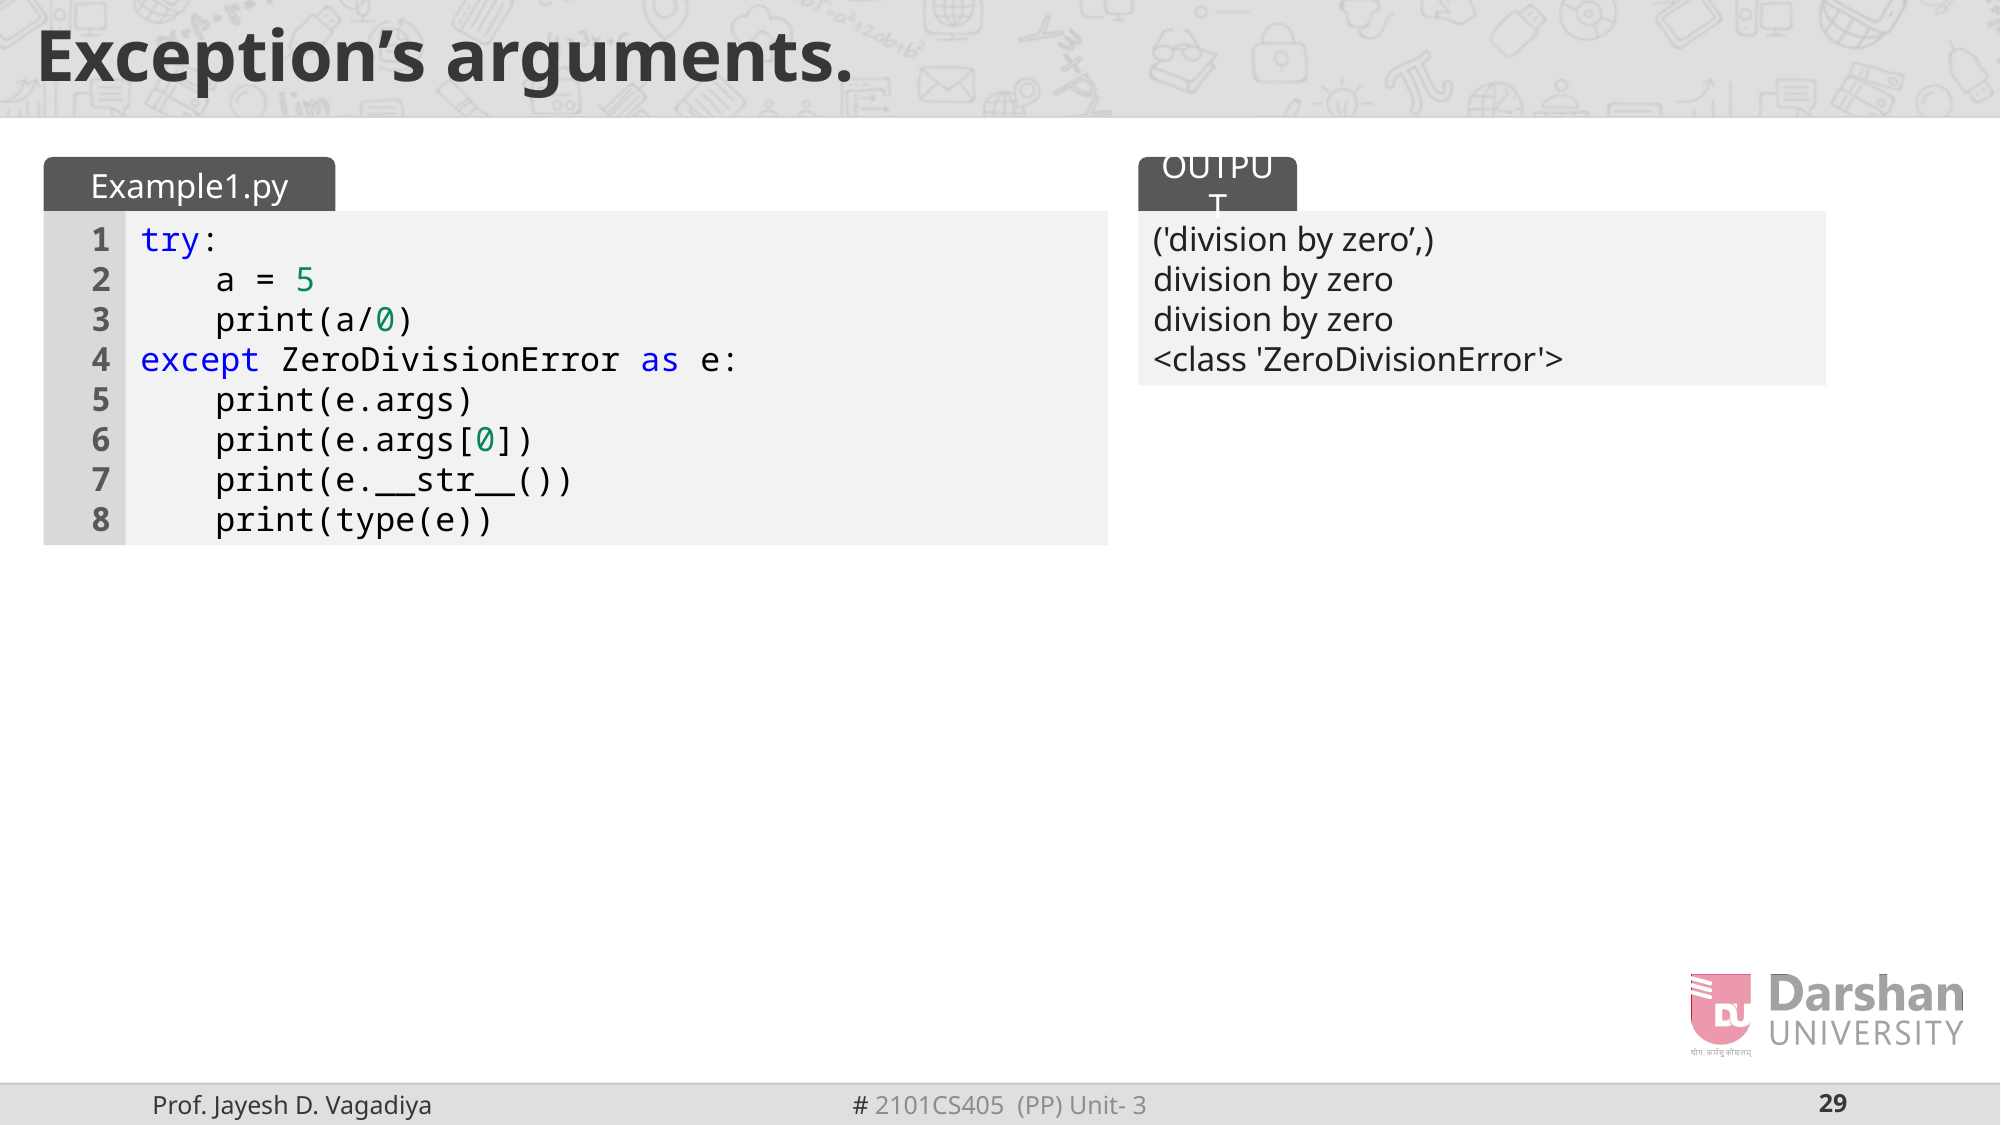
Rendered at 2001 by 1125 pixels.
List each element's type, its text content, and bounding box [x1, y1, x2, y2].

text_box OUTPUT [1137, 155, 1299, 212]
text_box Example1.py [42, 155, 337, 212]
text_box 1 2 3 4 5 6 7 8 [43, 212, 126, 546]
text_box try: a = 5 print(a/0) except ZeroDivisionError as e: print(e.args) print(e.args[0]) print(e.__str__()) print(type(e)) [126, 210, 1109, 546]
title Exception’s arguments. [0, 0, 2000, 117]
text_box ('division by zero’,) division by zero division by zero <class 'ZeroDivisionError'> [1138, 210, 1827, 386]
